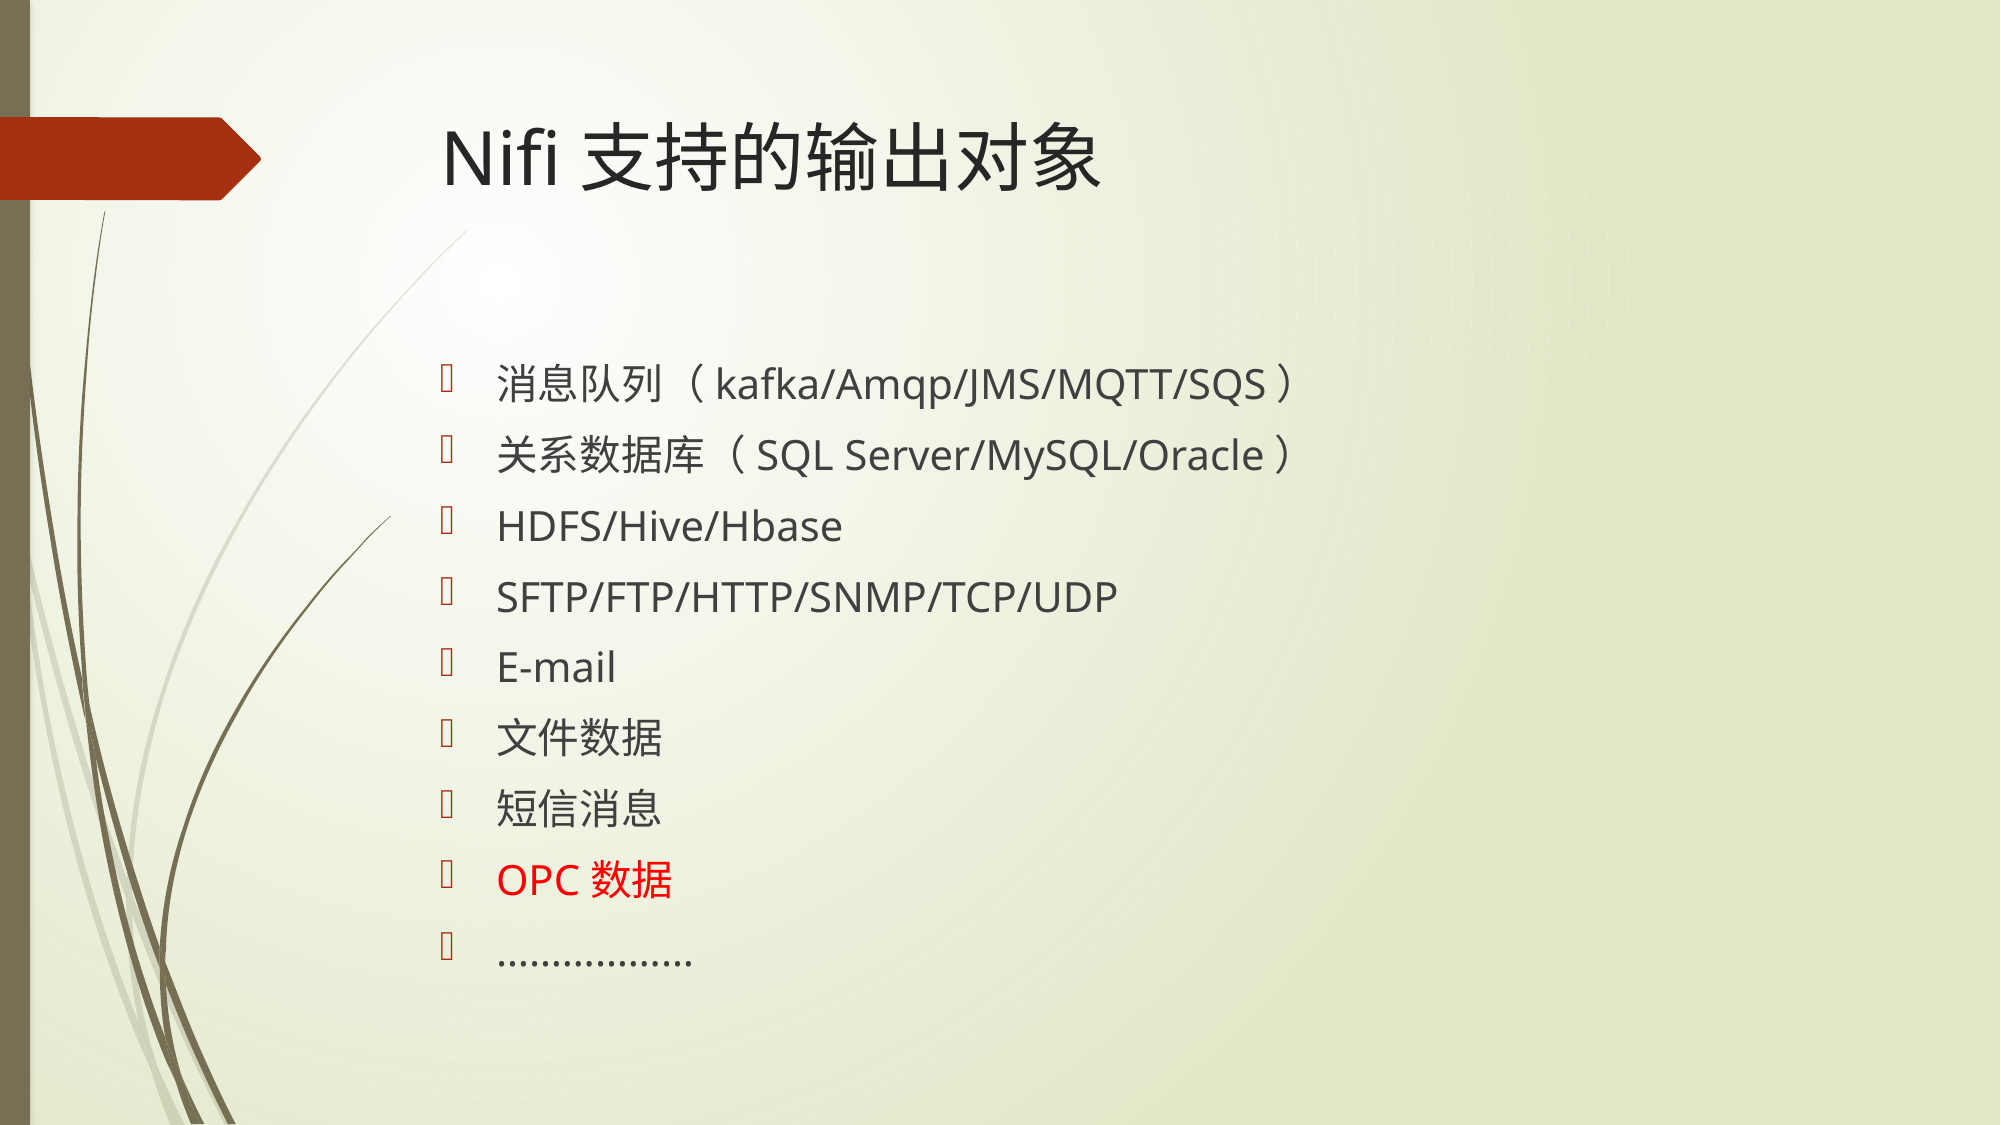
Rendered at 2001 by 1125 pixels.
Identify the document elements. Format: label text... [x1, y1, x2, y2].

title Nifi支持的输出对象 [425, 102, 1888, 313]
list 消息队列（kafka/Amqp/JMS/MQTT/SQS） 关系数据库（SQL Server/MySQL/Oracle） HDFS/Hive/Hbase SFTP/FTP/HTTP/SNMP/TCP/UDP E-mail 文件数据 短信消息 OPC数据 ……………… [424, 350, 1888, 1045]
